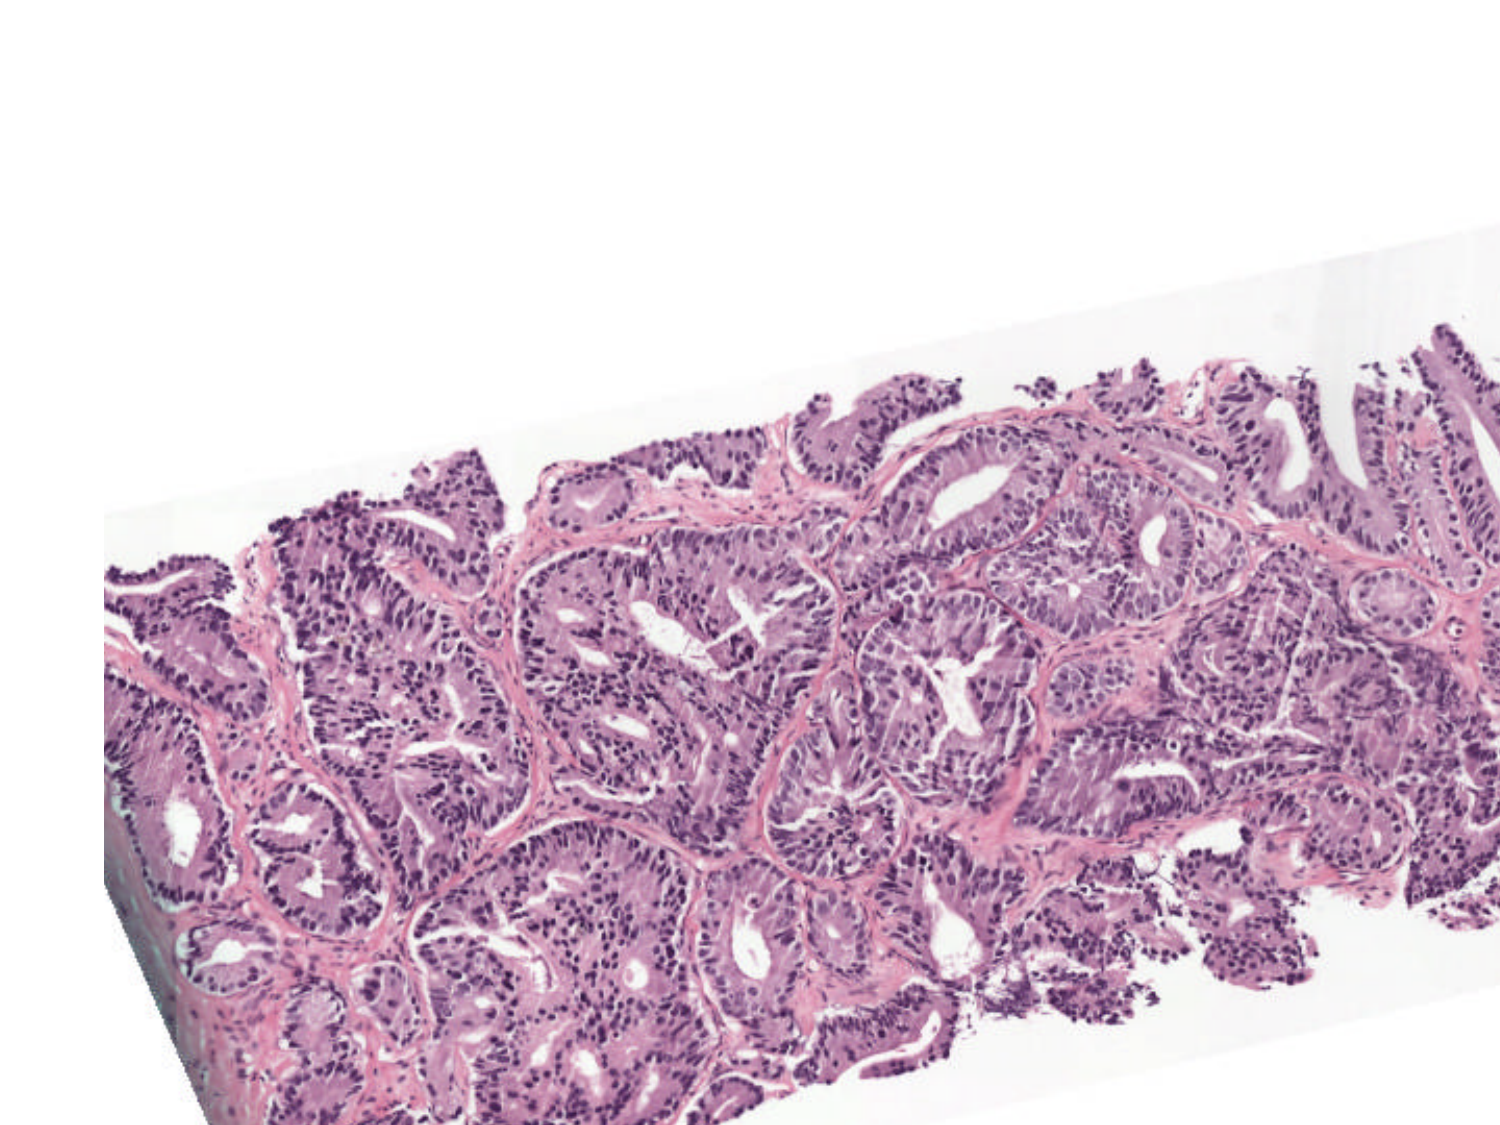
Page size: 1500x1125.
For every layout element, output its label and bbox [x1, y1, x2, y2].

picture [103, 103, 1500, 1125]
